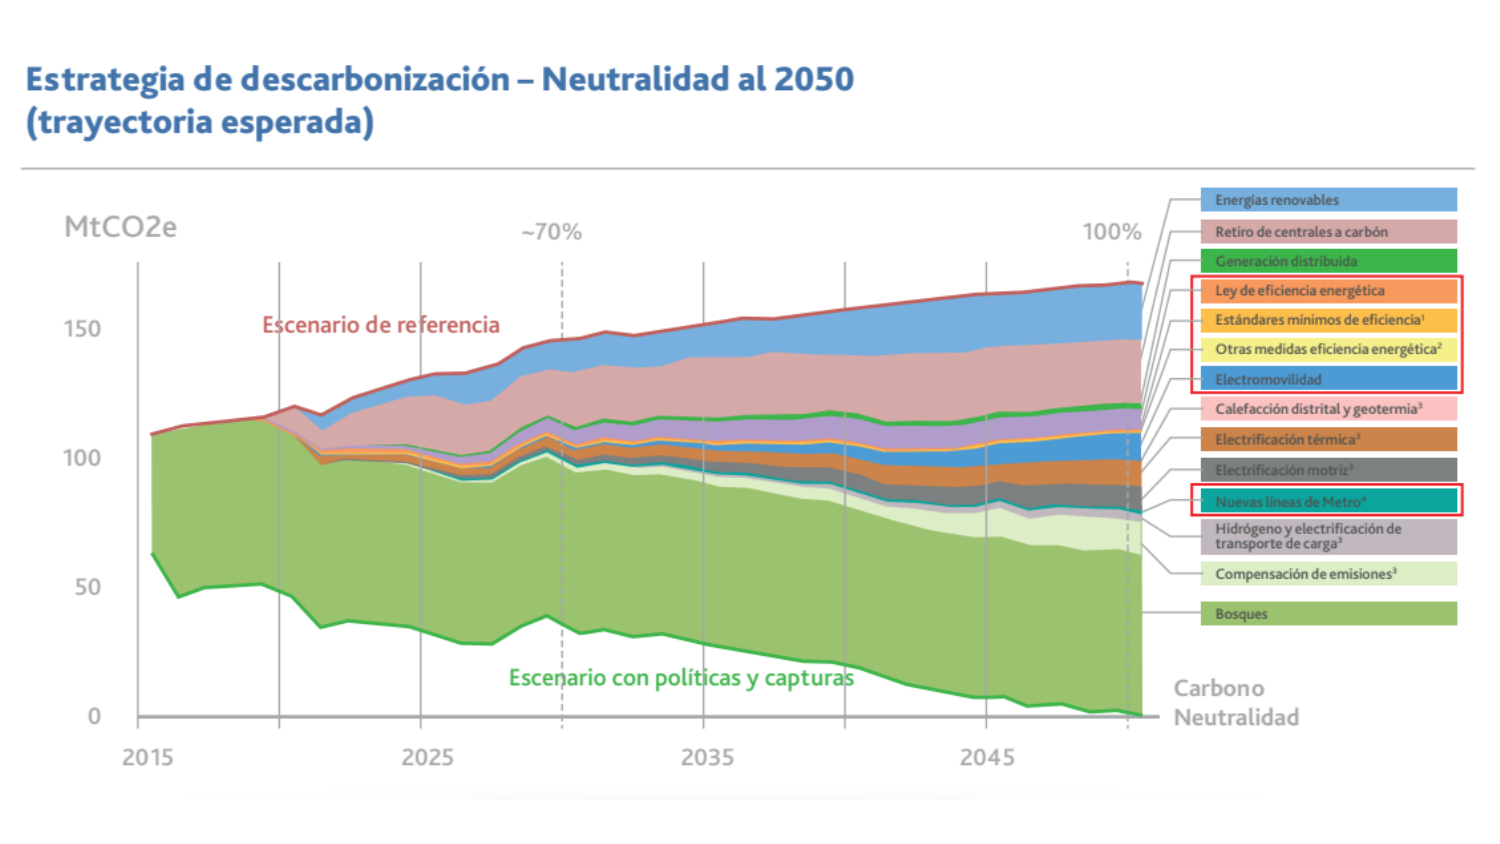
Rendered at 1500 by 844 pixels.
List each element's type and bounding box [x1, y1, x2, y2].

picture [0, 44, 1500, 800]
